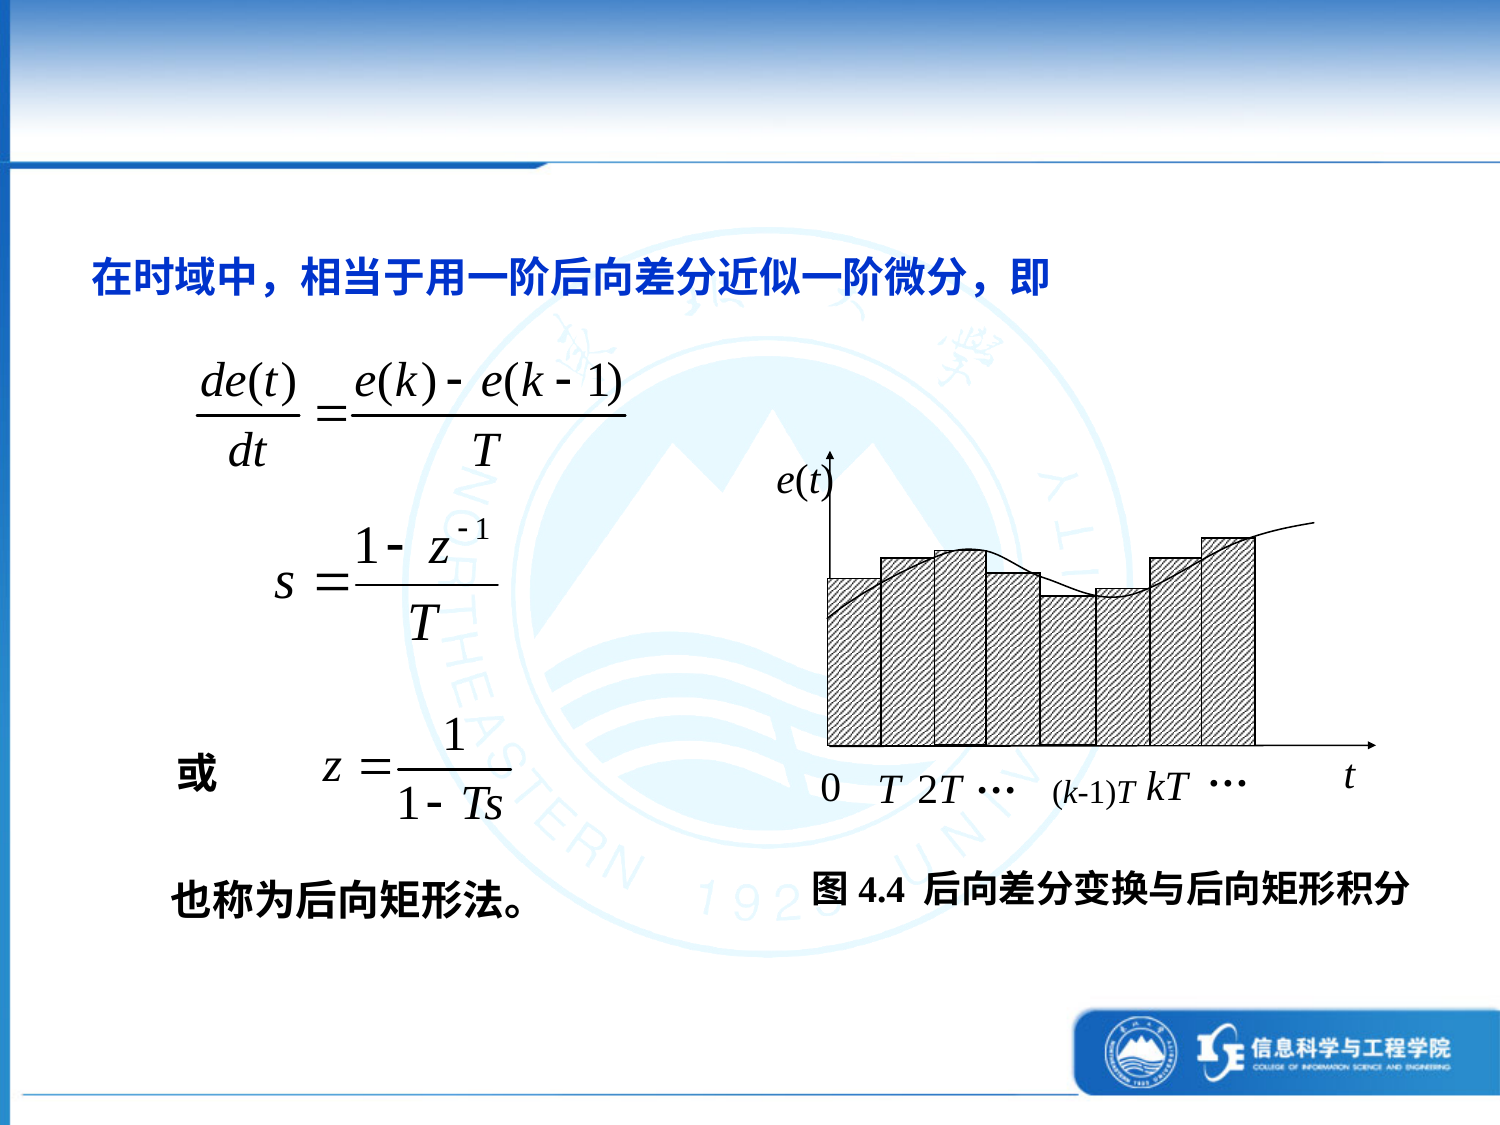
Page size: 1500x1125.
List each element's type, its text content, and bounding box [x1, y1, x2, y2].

picture [0, 0, 1500, 1125]
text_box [265, 503, 510, 653]
text_box 也称为后向矩形法。 [155, 866, 620, 932]
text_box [188, 349, 636, 478]
text_box 在时域中，相当于用一阶后向差分近似一阶微分，即 [76, 243, 1223, 309]
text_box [761, 444, 1445, 835]
text_box 图4.4 后向差分变换与后向矩形积分 [797, 857, 1500, 926]
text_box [312, 703, 520, 831]
text_box 或 [123, 739, 272, 805]
